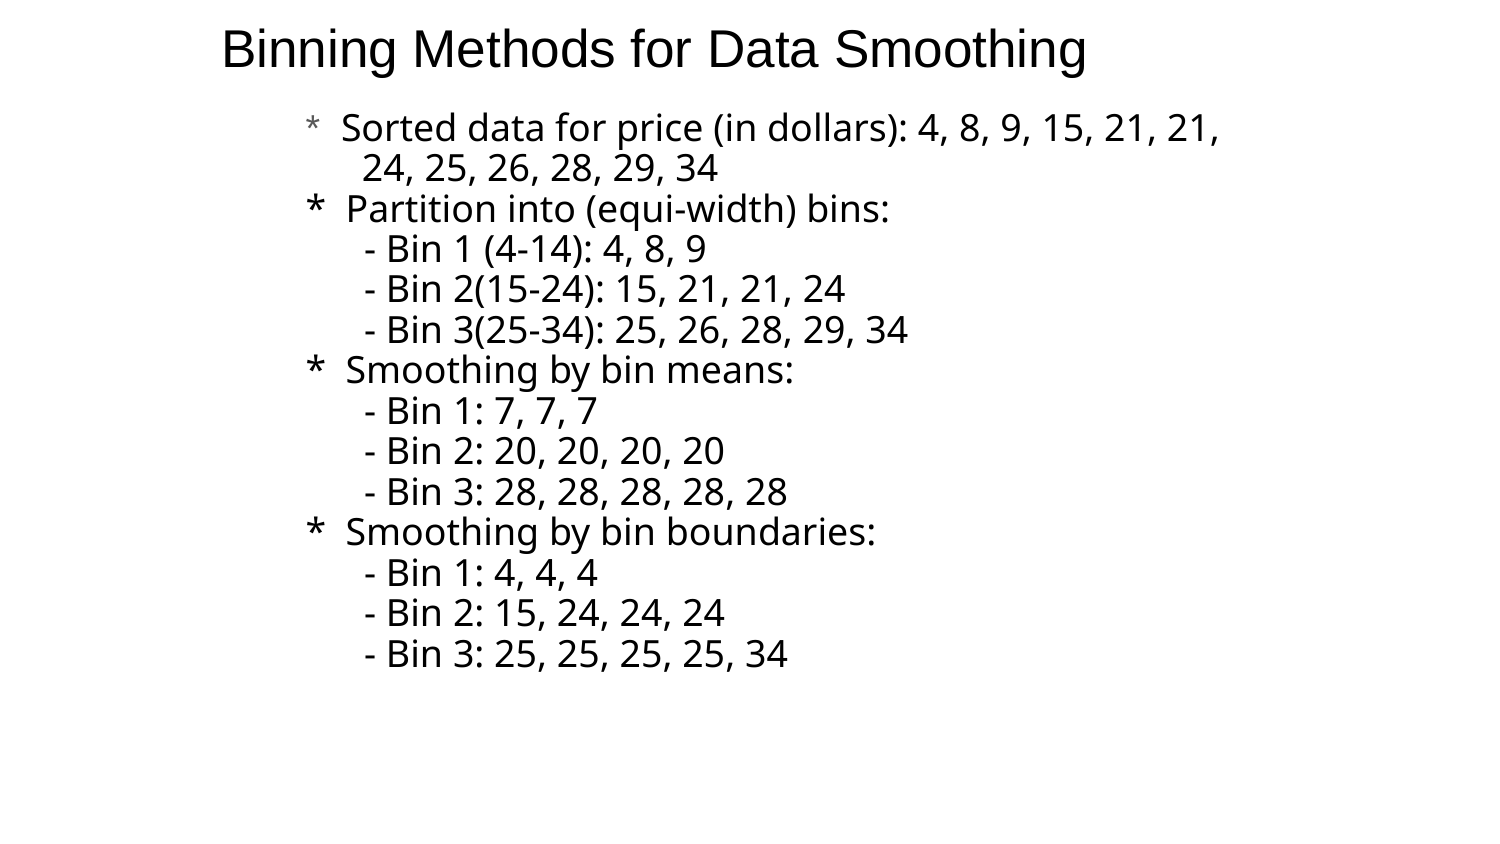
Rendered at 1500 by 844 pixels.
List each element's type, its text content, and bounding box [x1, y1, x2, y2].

list * Sorted data for price (in dollars): 4, 8, 9, 15, 21, 21, 24, 25, 26, 28, 29, 34 * Partition into (equi-width) bins: - Bin 1 (4-14): 4, 8, 9 - Bin 2(15-24): 15, 21, 21, 24 - Bin 3(25-34): 25, 26, 28, 29, 34 * Smoothing by bin means: - Bin 1: 7, 7, 7 - Bin 2: 20, 20, 20, 20 - Bin 3: 28, 28, 28, 28, 28 * Smoothing by bin boundaries: - Bin 1: 4, 4, 4 - Bin 2: 15, 24, 24, 24 - Bin 3: 25, 25, 25, 25, 34 [271, 93, 1266, 769]
title Binning Methods for Data Smoothing [206, 0, 1266, 94]
